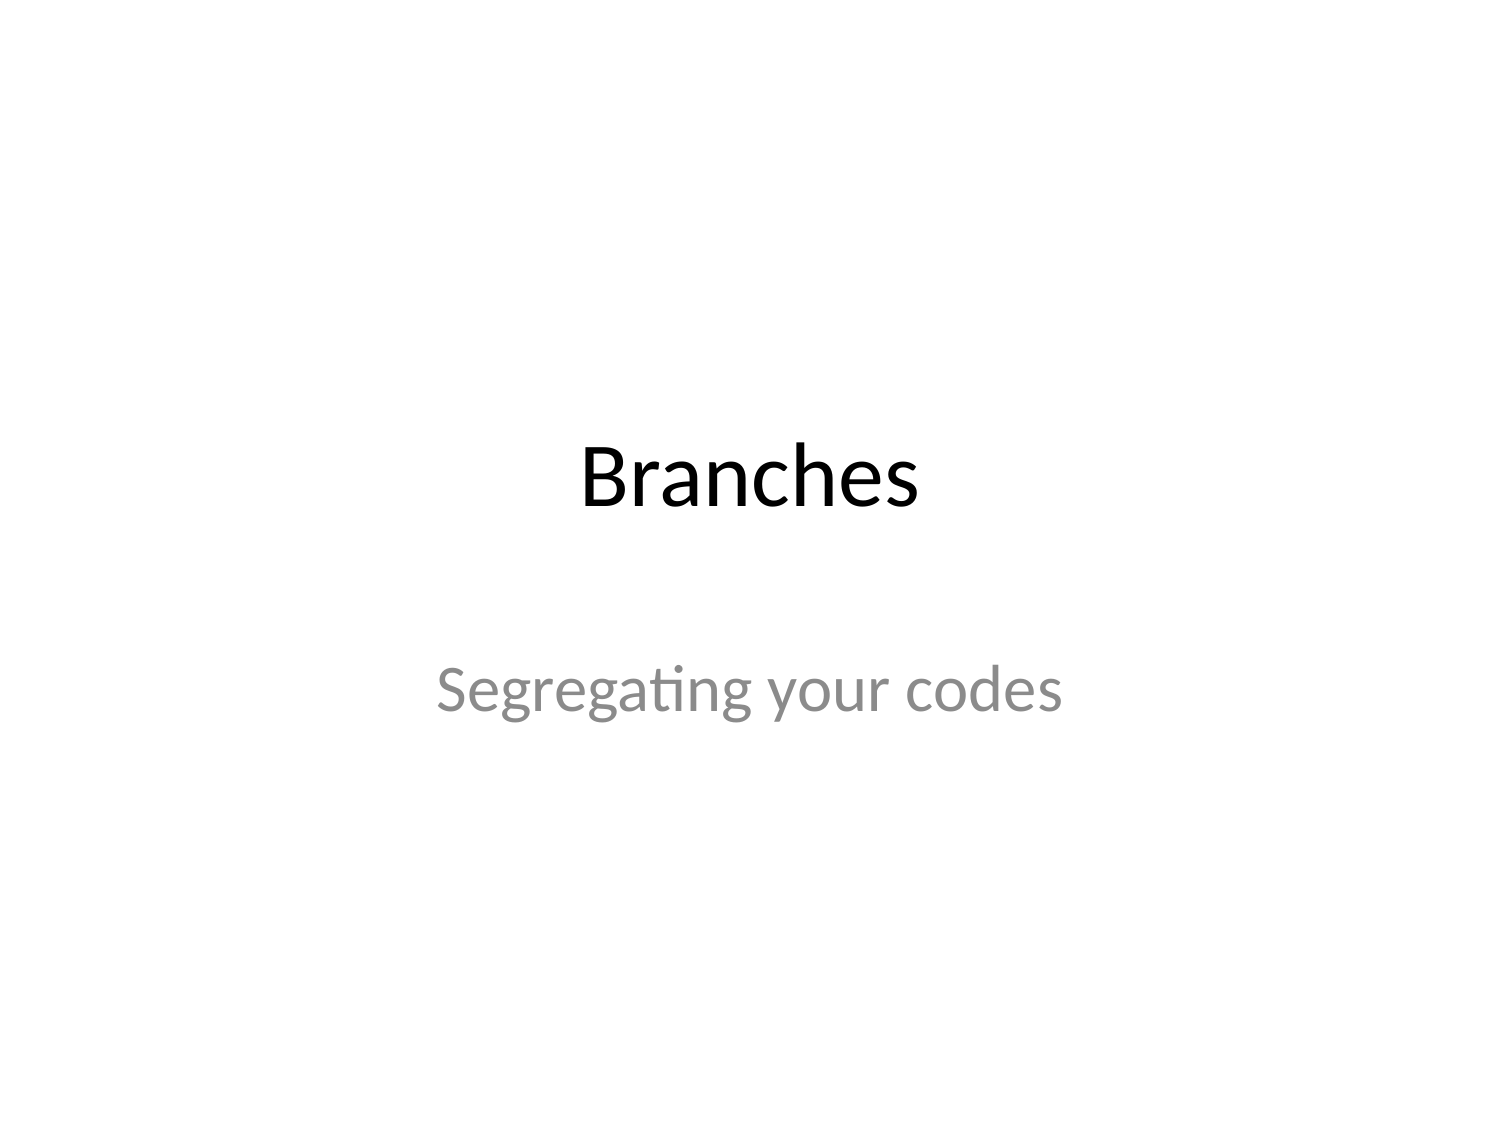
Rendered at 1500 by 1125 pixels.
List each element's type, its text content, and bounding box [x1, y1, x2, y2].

subtitle Segregating your codes [225, 637, 1275, 925]
title Branches [112, 349, 1388, 591]
